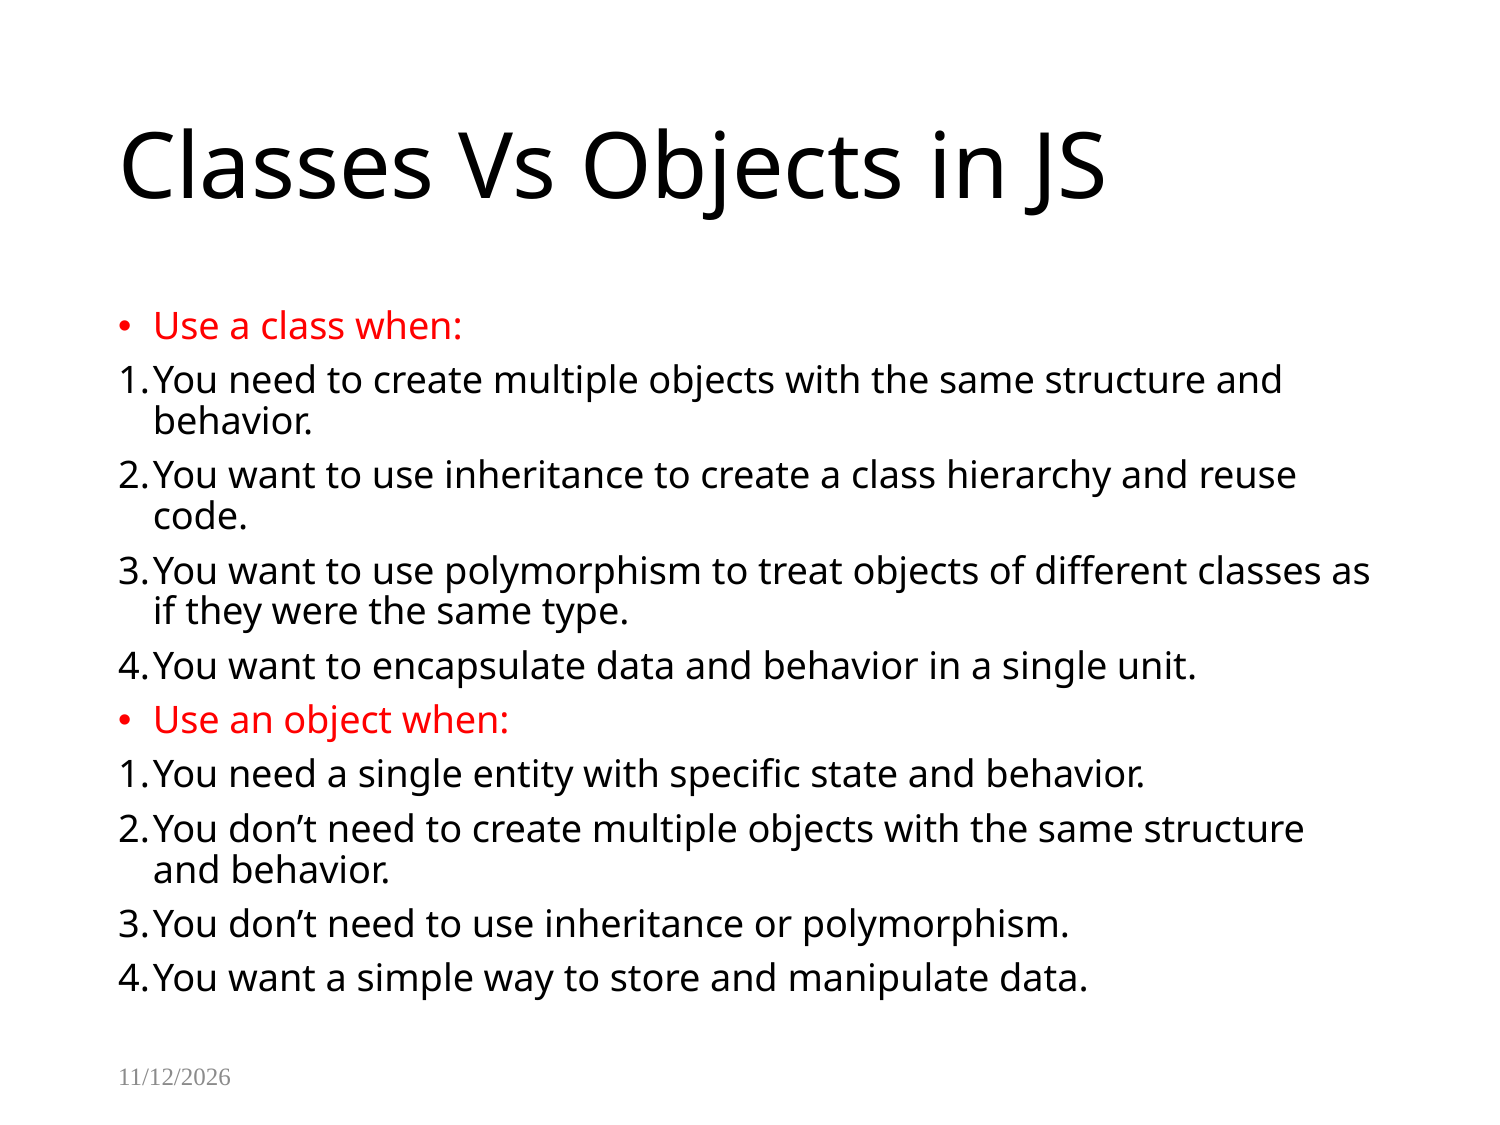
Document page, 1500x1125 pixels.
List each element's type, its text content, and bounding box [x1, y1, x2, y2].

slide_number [103, 1042, 441, 1103]
list Use a class when: You need to create multiple objects with the same structure and behavior. You want to use inheritance to create a class hierarchy and reuse code. You want to use polymorphism to treat objects of different classes as if they were the same type. You want to encapsulate data and behavior in a single unit. Use an object when: You need a single entity with specific state and behavior. You don’t need to create multiple objects with the same structure and behavior. You don’t need to use inheritance or polymorphism. You want a simple way to store and manipulate data. [103, 299, 1397, 1014]
title Classes Vs Objects in JS [103, 59, 1397, 278]
